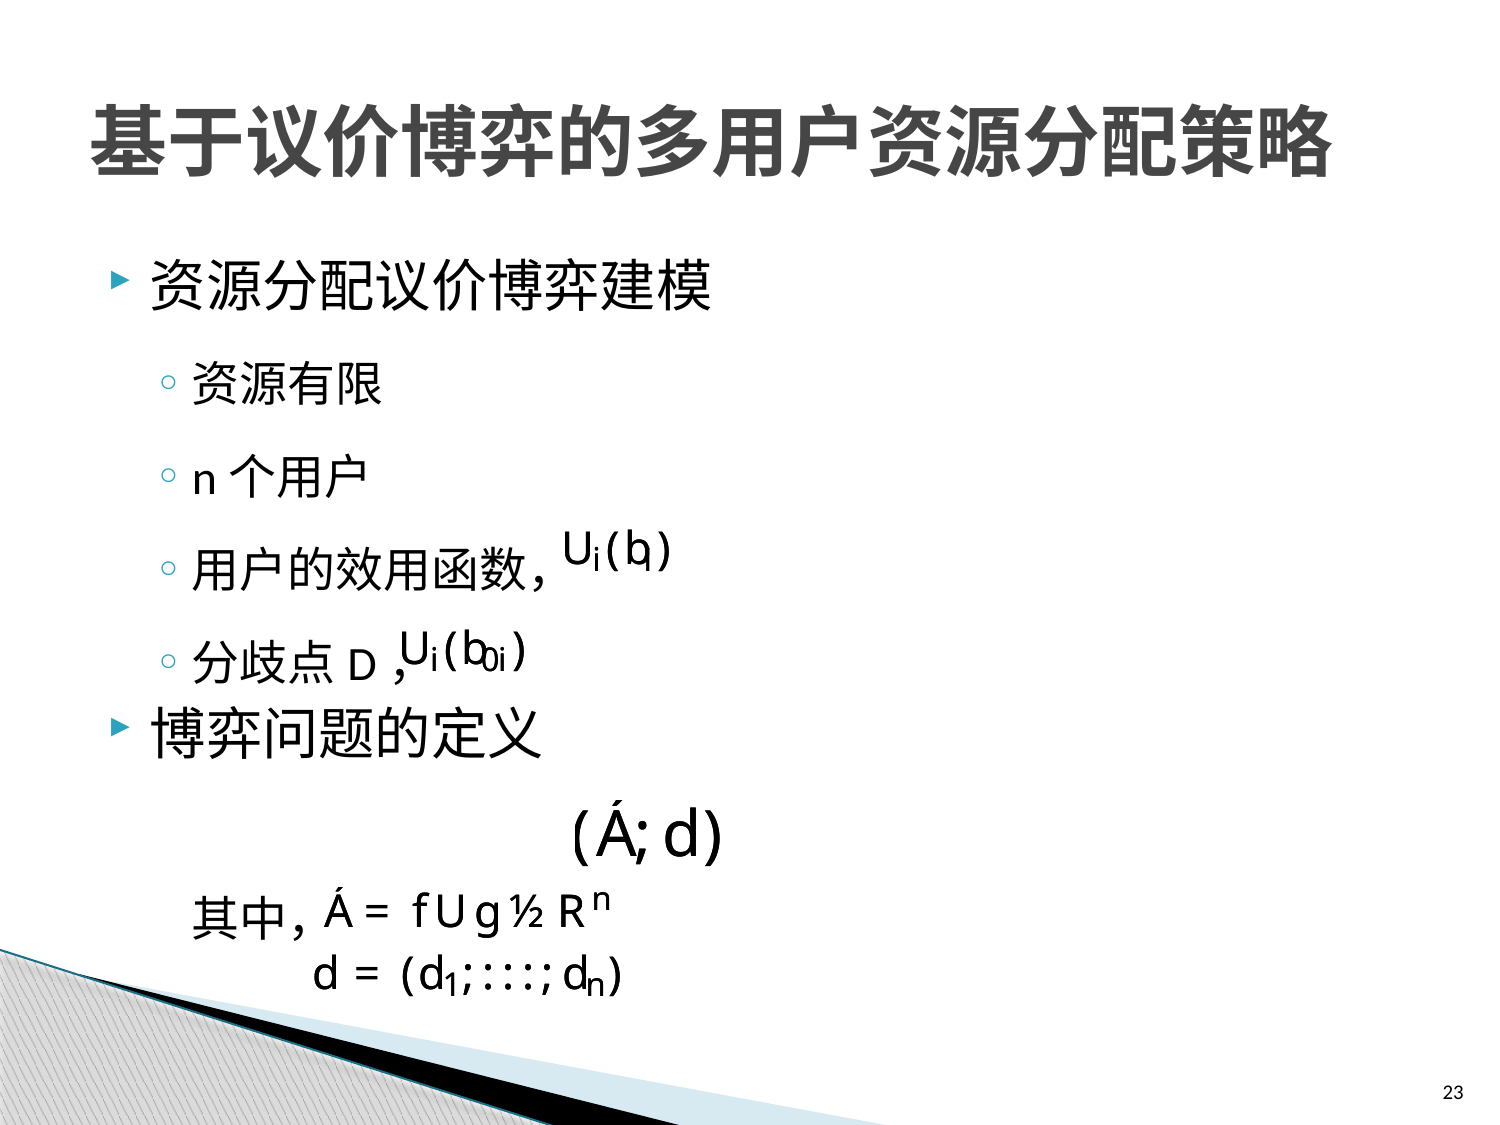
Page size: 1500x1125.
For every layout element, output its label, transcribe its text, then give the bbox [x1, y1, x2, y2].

slide_number 23 [1418, 1051, 1479, 1112]
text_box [312, 949, 625, 1003]
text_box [562, 524, 674, 578]
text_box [324, 887, 615, 940]
list 资源分配议价博弈建模 资源有限 n个用户 用户的效用函数， 分歧点D， 博弈问题的定义 其中， [74, 242, 1426, 986]
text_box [399, 624, 529, 678]
title 基于议价博弈的多用户资源分配策略 [75, 45, 1425, 233]
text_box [574, 799, 726, 874]
